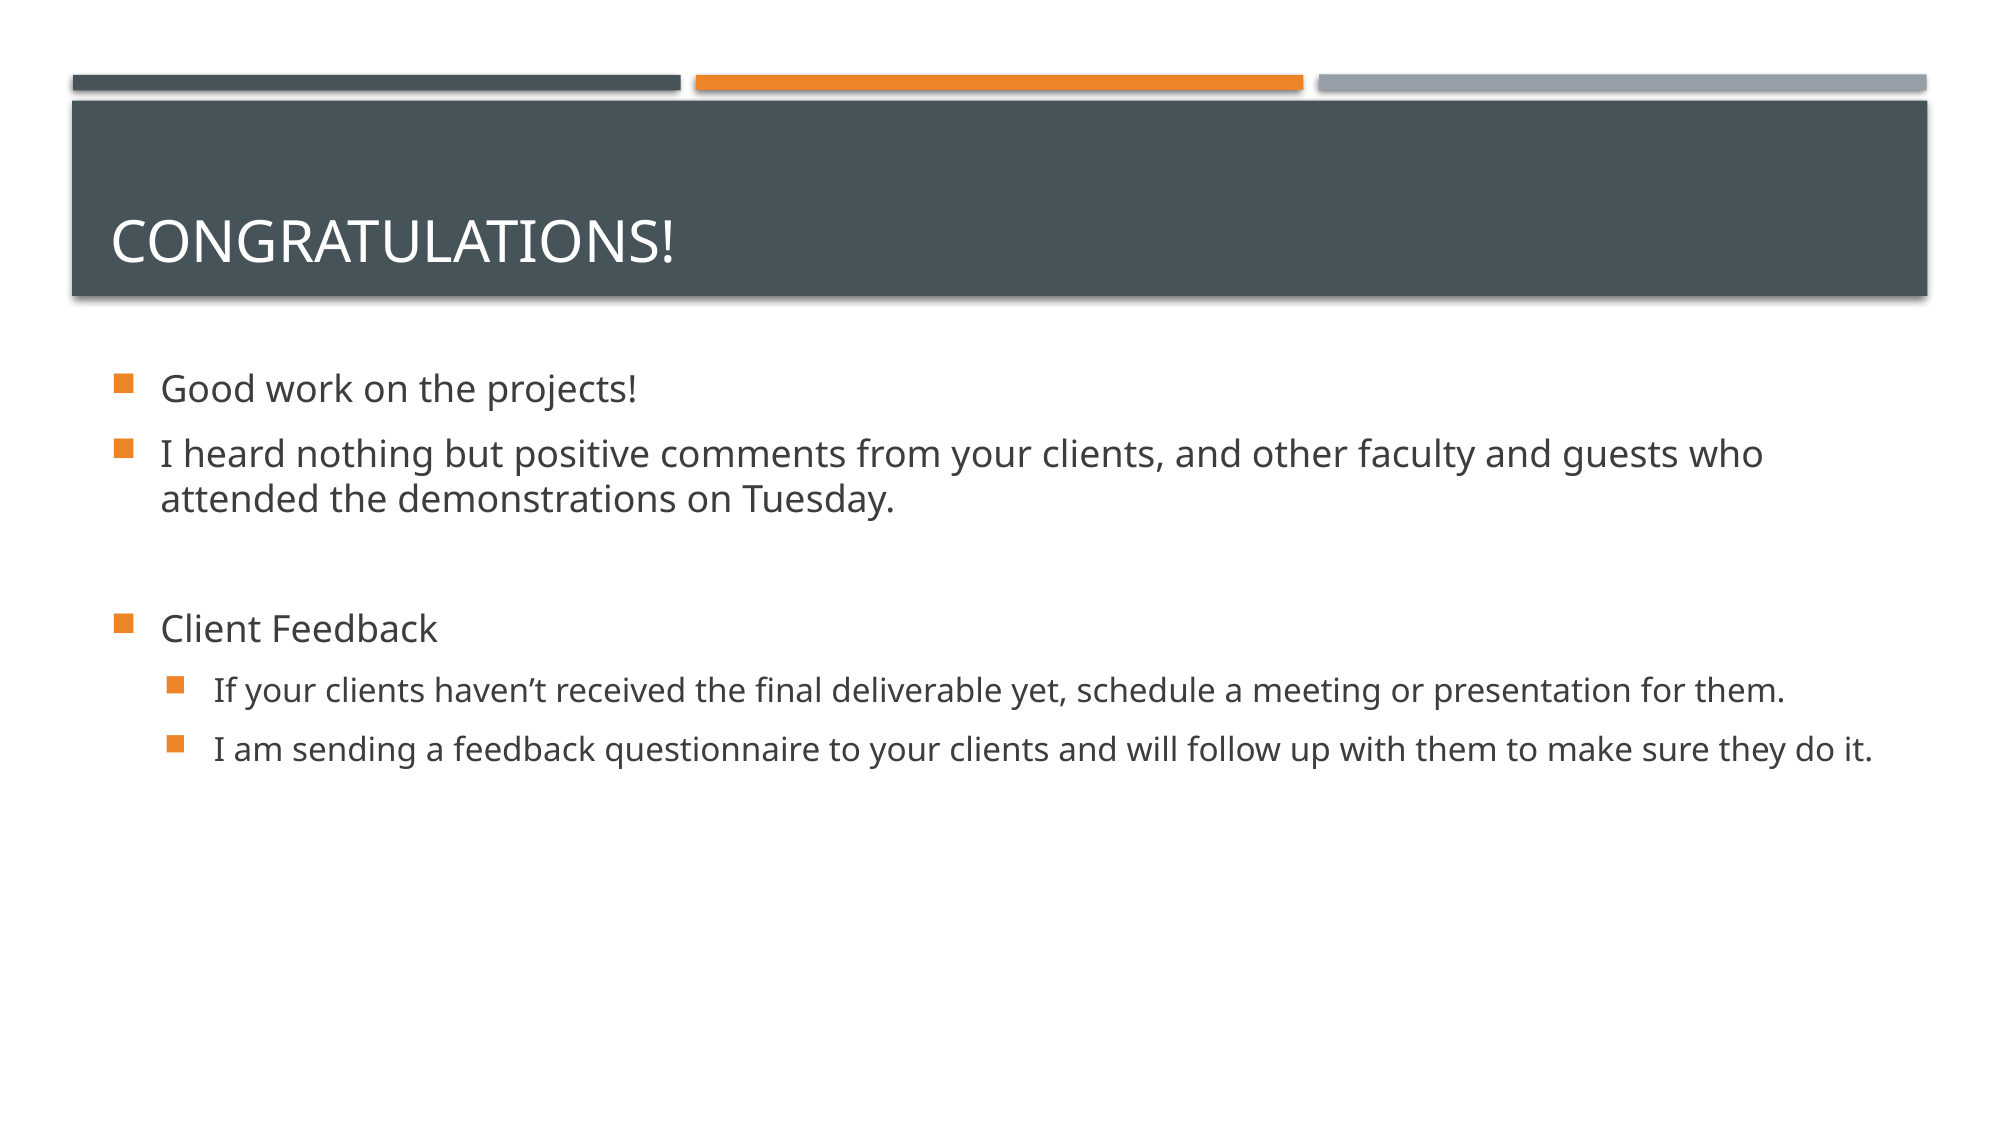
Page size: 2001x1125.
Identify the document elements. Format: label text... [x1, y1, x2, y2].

title Congratulations! [95, 115, 1905, 282]
list Good work on the projects! I heard nothing but positive comments from your clients, and other faculty and guests who attended the demonstrations on Tuesday. Client Feedback If your clients haven’t received the final deliverable yet, schedule a meeting or presentation for them. I am sending a feedback questionnaire to your clients and will follow up with them to make sure they do it. [95, 357, 1905, 1077]
